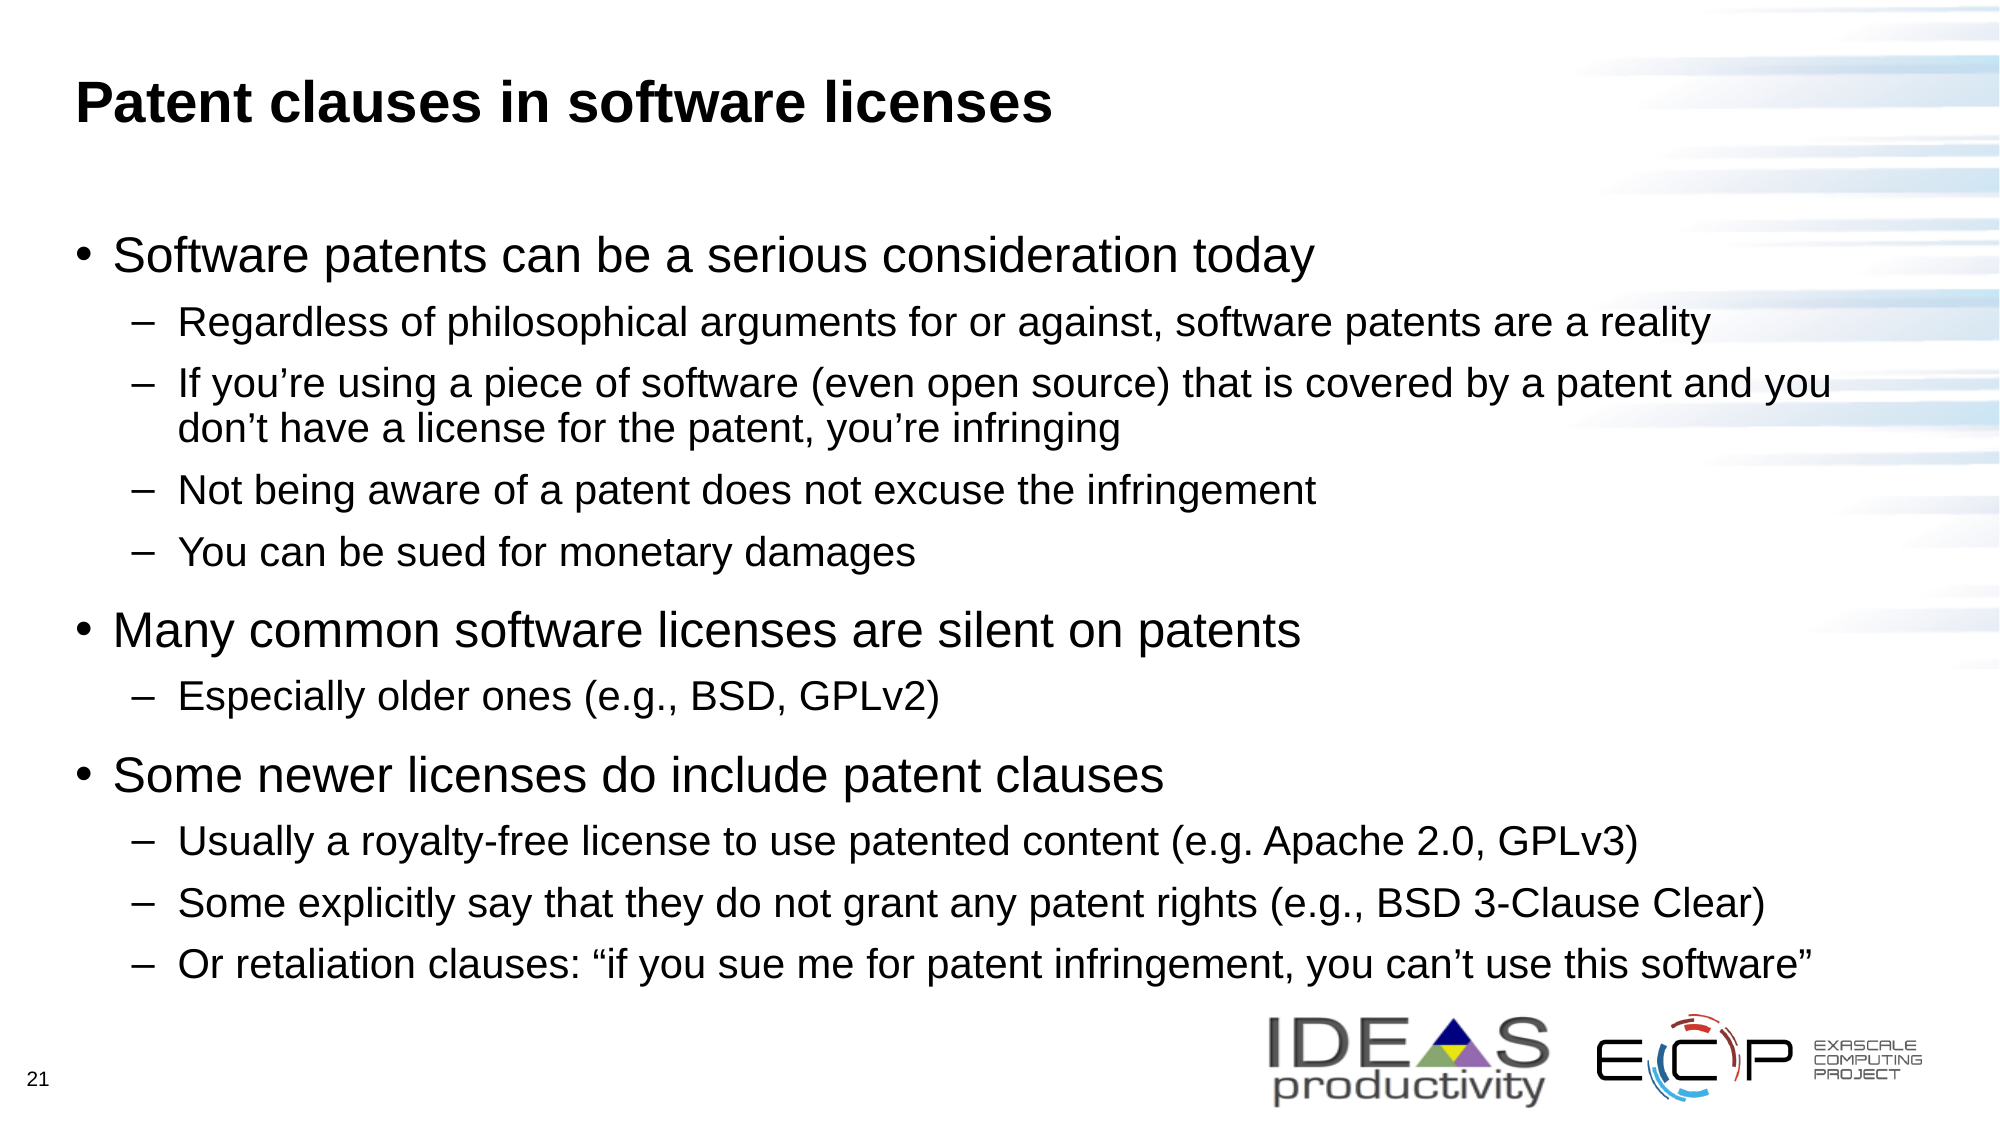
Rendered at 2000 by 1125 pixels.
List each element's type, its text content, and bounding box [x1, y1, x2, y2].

list Software patents can be a serious consideration today Regardless of philosophical arguments for or against, software patents are a reality If you’re using a piece of software (even open source) that is covered by a patent and you don’t have a license for the patent, you’re infringing Not being aware of a patent does not excuse the infringement You can be sued for monetary damages Many common software licenses are silent on patents Especially older ones (e.g., BSD, GPLv2) Some newer licenses do include patent clauses Usually a royalty-free license to use patented content (e.g. Apache 2.0, GPLv3) Some explicitly say that they do not grant any patent rights (e.g., BSD 3-Clause Clear) Or retaliation clauses: “if you sue me for patent infringement, you can’t use this software” [59, 221, 1926, 887]
picture [1257, 1009, 1560, 1115]
title Patent clauses in software licenses [59, 67, 1926, 218]
picture [1597, 1014, 1922, 1102]
picture [1531, 0, 2000, 669]
